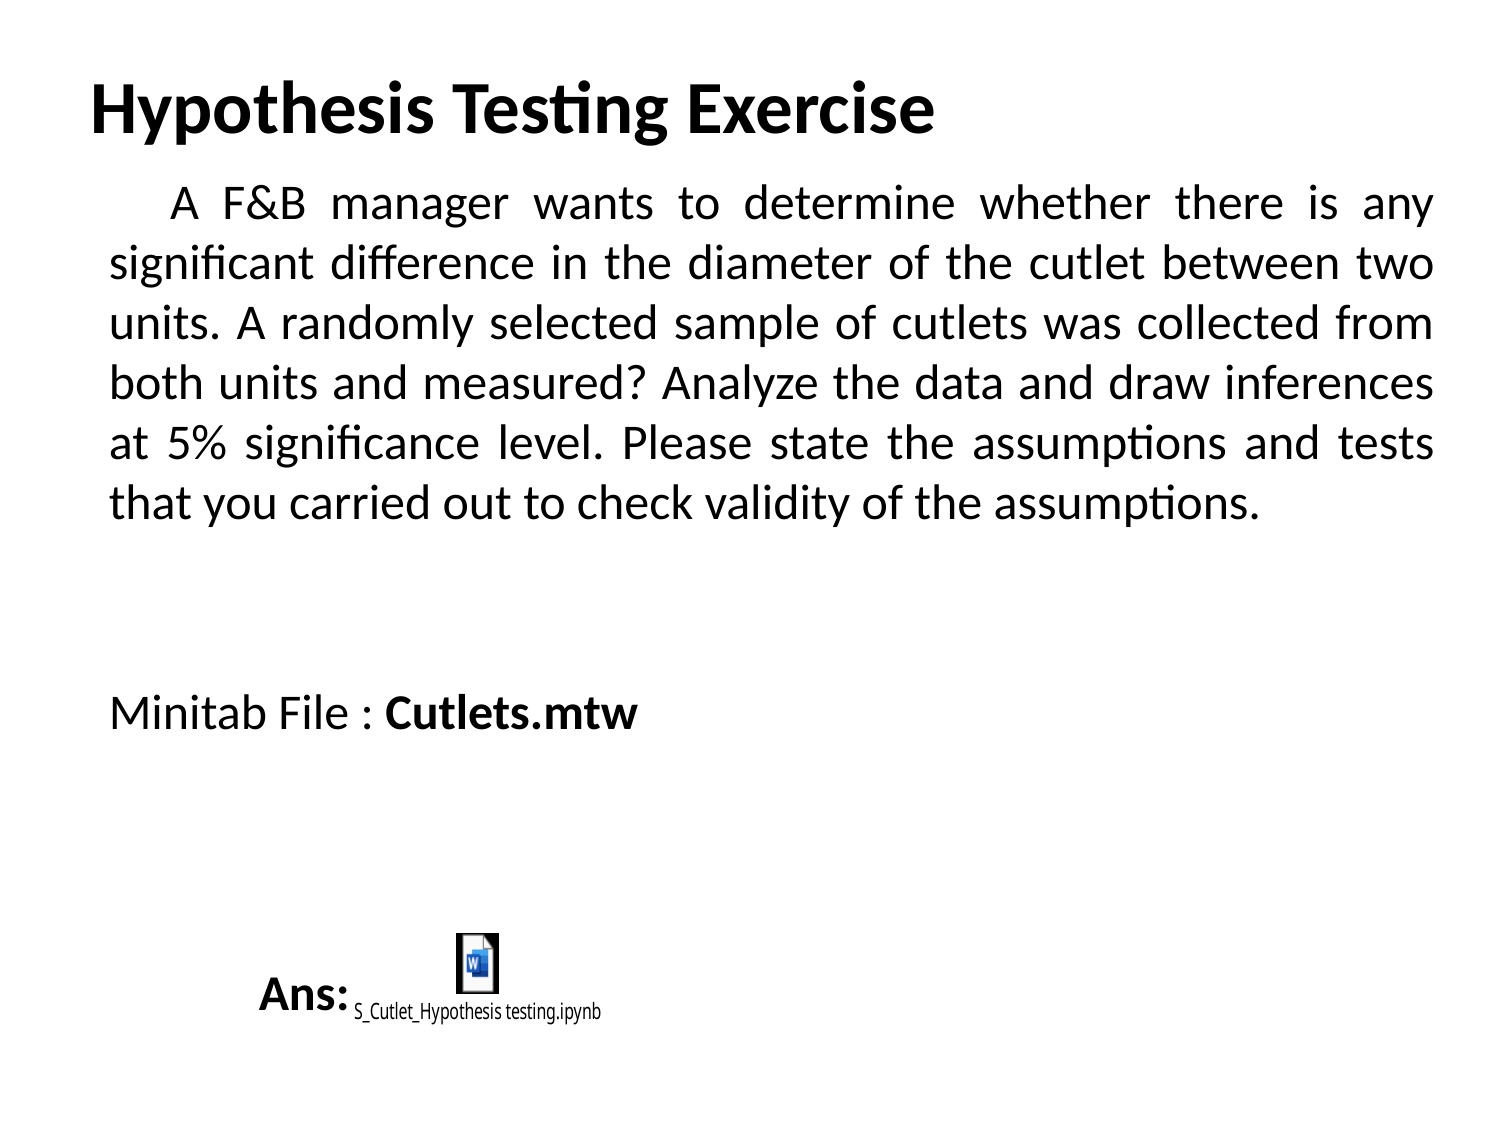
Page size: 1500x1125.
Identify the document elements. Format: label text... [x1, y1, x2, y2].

list A F&B manager wants to determine whether there is any significant difference in the diameter of the cutlet between two units. A randomly selected sample of cutlets was collected from both units and measured? Analyze the data and draw inferences at 5% significance level. Please state the assumptions and tests that you carried out to check validity of the assumptions. Minitab File : Cutlets.mtw Ans: [37, 162, 1450, 1063]
title Hypothesis Testing Exercise [75, 45, 1425, 162]
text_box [330, 933, 625, 1035]
